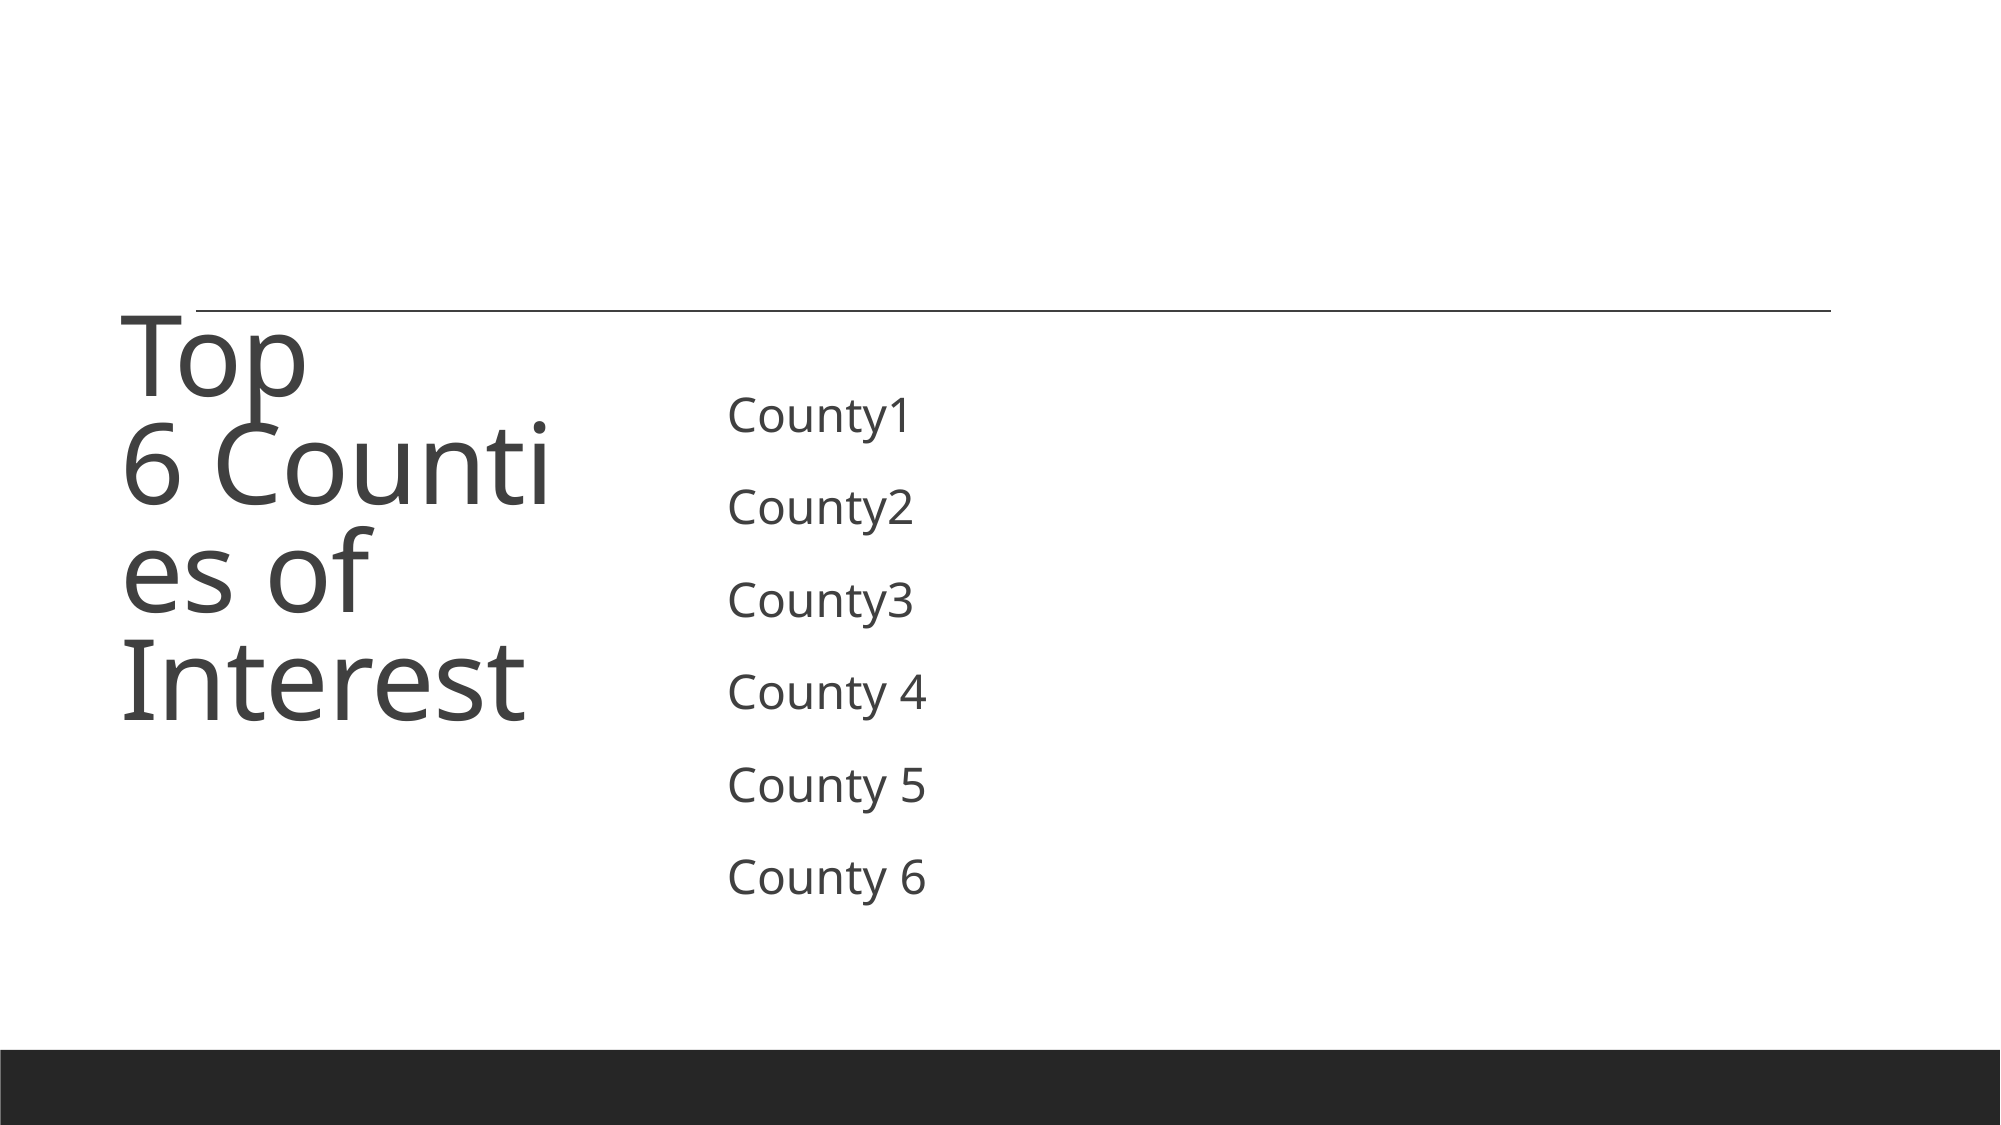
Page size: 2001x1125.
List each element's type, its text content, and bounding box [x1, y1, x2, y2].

list County1 County2 County3 County 4 County 5 County 6 [711, 219, 1826, 1064]
title Top 6 Counties of Interest [105, 105, 610, 947]
